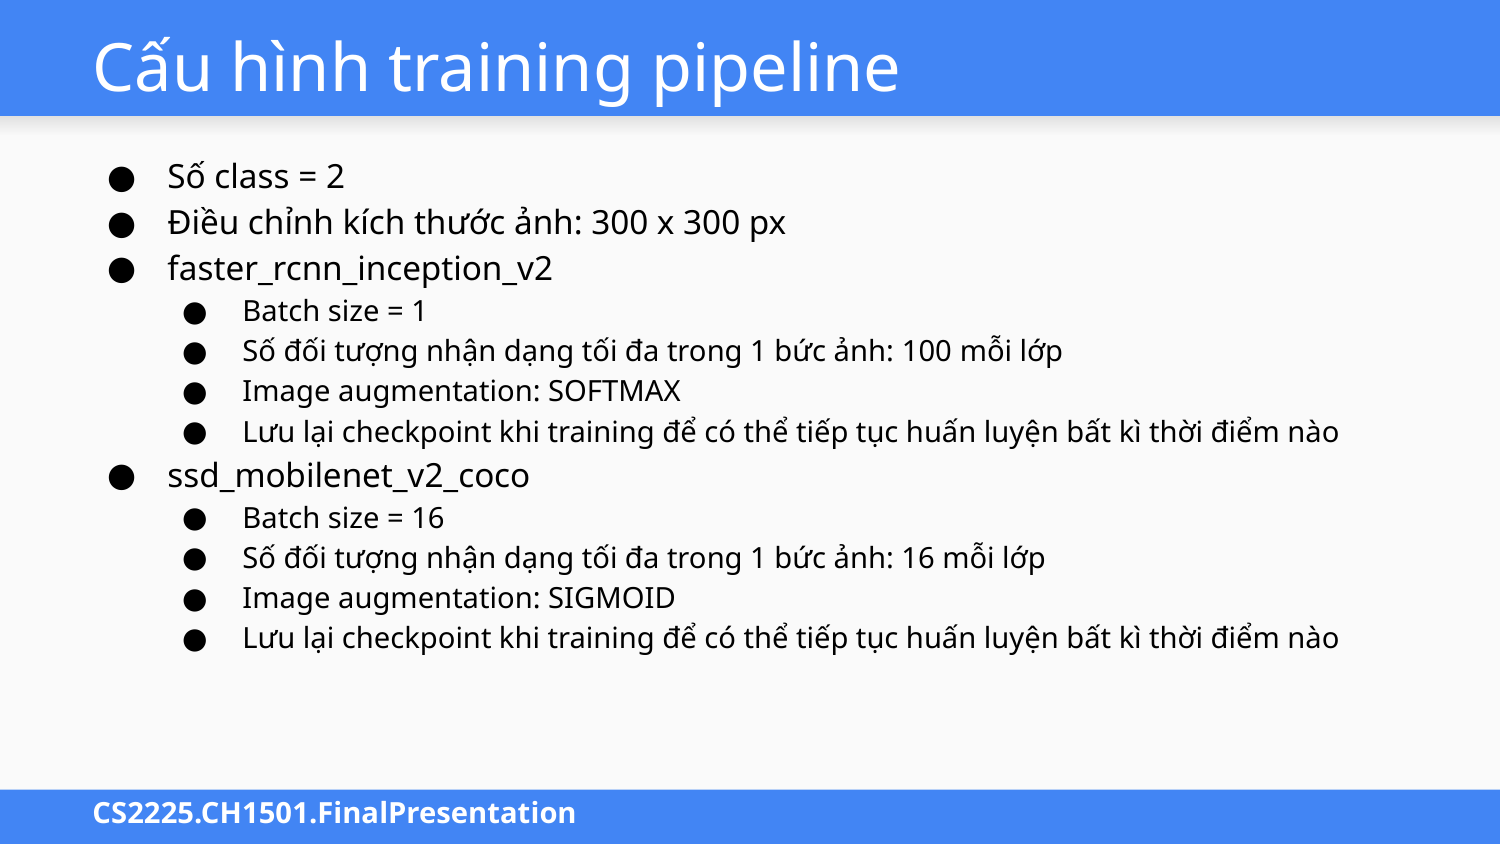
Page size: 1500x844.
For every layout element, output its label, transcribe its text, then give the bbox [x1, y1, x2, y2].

list Số class = 2 Điều chỉnh kích thước ảnh: 300 x 300 px faster_rcnn_inception_v2 Batch size = 1 Số đối tượng nhận dạng tối đa trong 1 bức ảnh: 100 mỗi lớp Image augmentation: SOFTMAX Lưu lại checkpoint khi training để có thể tiếp tục huấn luyện bất kì thời điểm nào ssd_mobilenet_v2_coco Batch size = 16 Số đối tượng nhận dạng tối đa trong 1 bức ảnh: 16 mỗi lớp Image augmentation: SIGMOID Lưu lại checkpoint khi training để có thể tiếp tục huấn luyện bất kì thời điểm nào [77, 134, 1427, 776]
title Cấu hình training pipeline [77, 9, 1427, 120]
